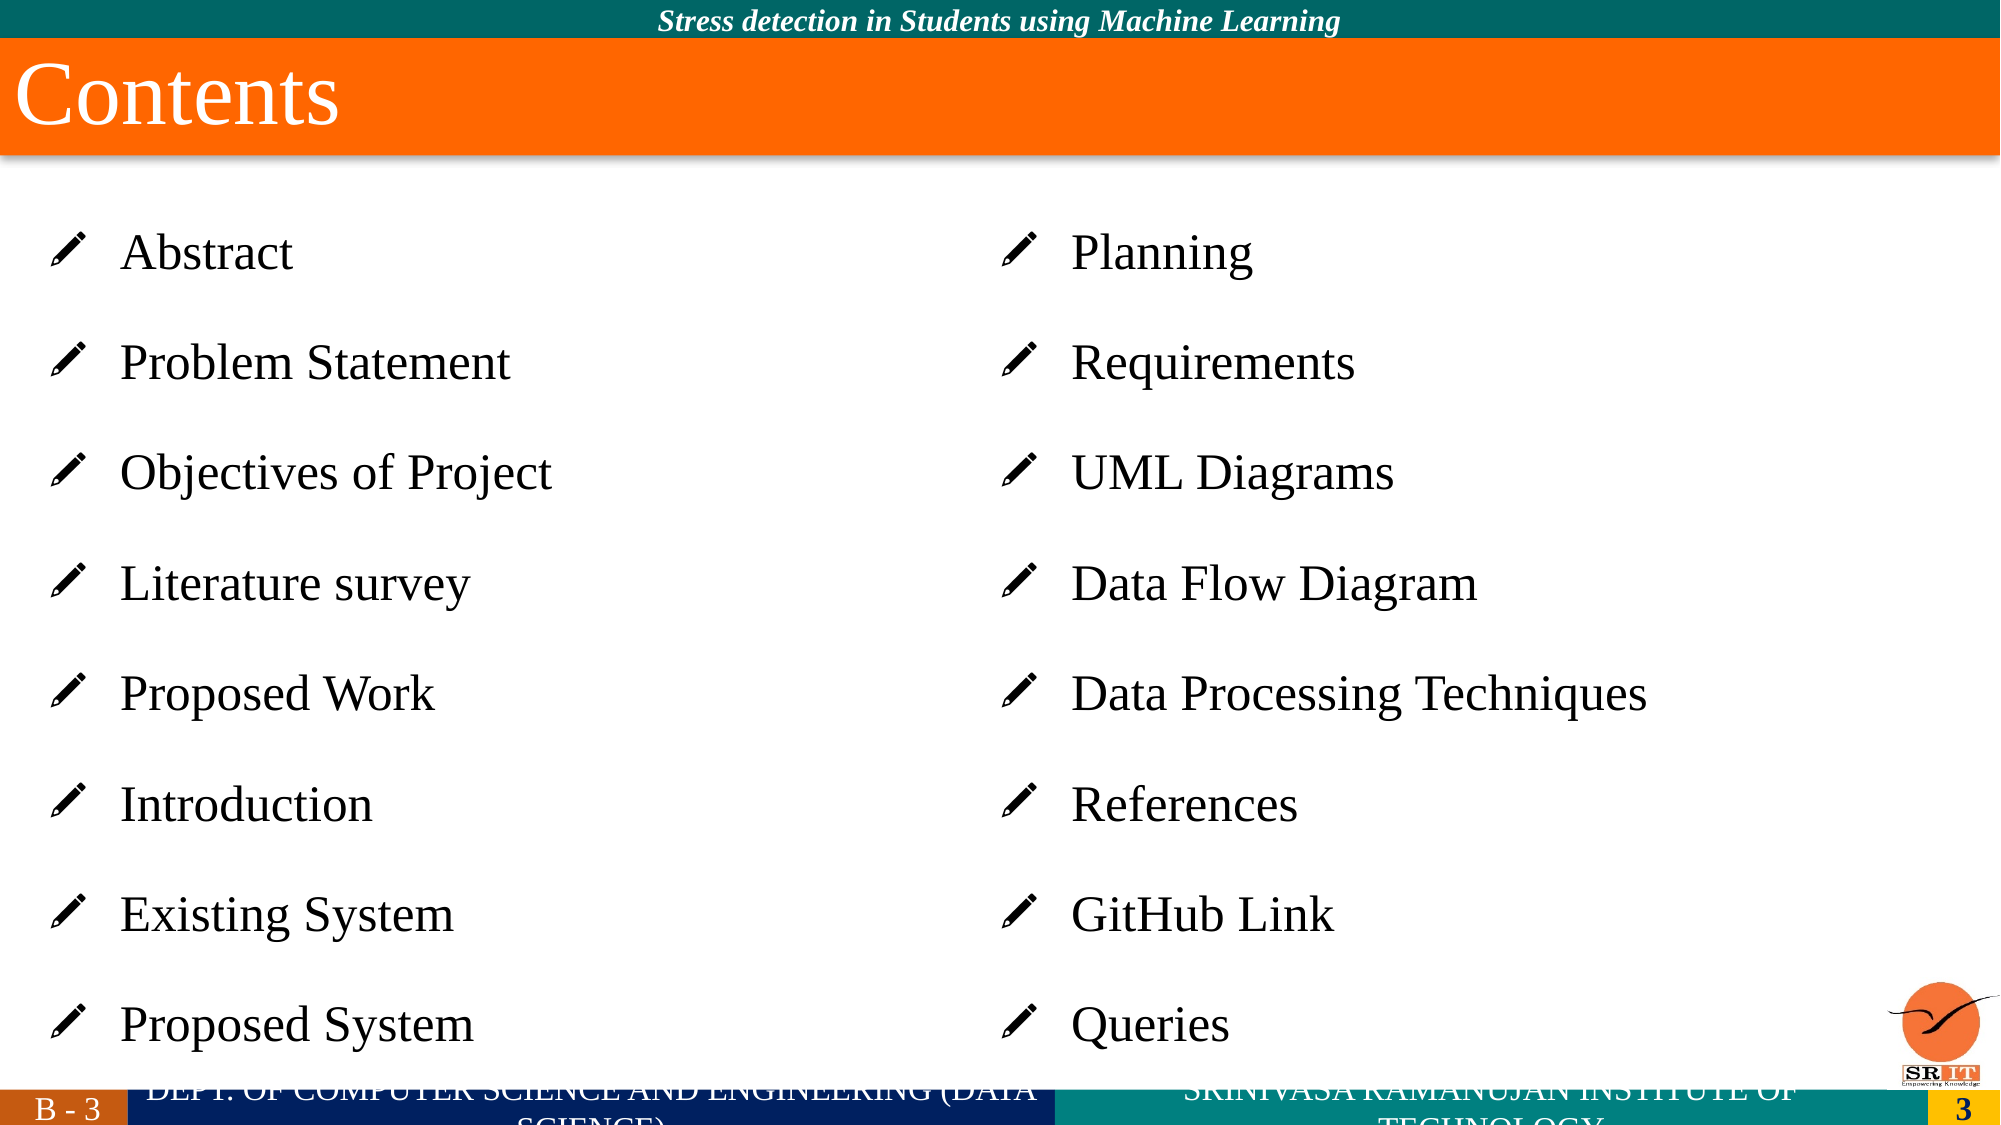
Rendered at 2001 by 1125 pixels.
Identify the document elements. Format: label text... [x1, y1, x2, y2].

picture [998, 338, 1040, 380]
picture [47, 669, 89, 711]
picture [998, 669, 1040, 711]
picture [998, 559, 1040, 601]
list Abstract Problem Statement Objectives of Project Literature survey Proposed Work Introduction Existing System Proposed System Planning Requirements UML Diagrams Data Flow Diagram Data Processing Techniques References GitHub Link Queries [32, 179, 1965, 1065]
picture [47, 449, 89, 490]
picture [998, 1000, 1040, 1042]
picture [47, 228, 89, 270]
picture [47, 779, 89, 821]
picture [47, 1000, 89, 1042]
title Contents [0, 38, 2000, 156]
picture [998, 779, 1040, 821]
picture [998, 890, 1040, 932]
picture [47, 890, 89, 932]
picture [998, 449, 1040, 490]
picture [1887, 977, 2000, 1090]
picture [47, 338, 89, 380]
picture [47, 559, 89, 601]
picture [998, 228, 1040, 270]
